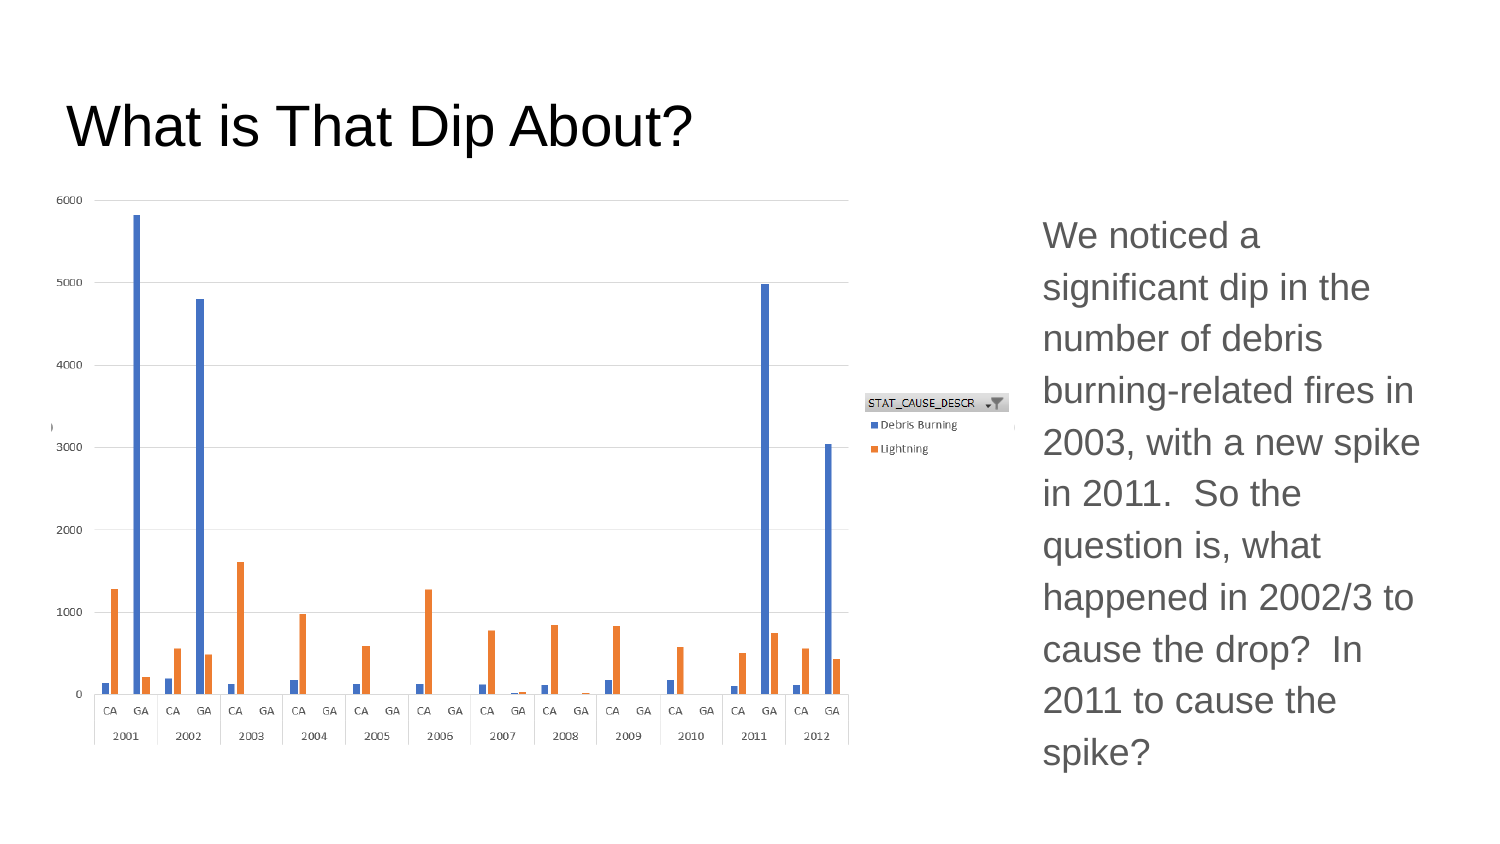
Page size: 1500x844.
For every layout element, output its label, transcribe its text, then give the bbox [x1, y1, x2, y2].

title What is That Dip About? [51, 72, 1449, 167]
picture [50, 188, 1015, 750]
list We noticed a significant dip in the number of debris burning-related fires in 2003, with a new spike in 2011. So the question is, what happened in 2002/3 to cause the drop? In 2011 to cause the spike? [1027, 189, 1449, 750]
